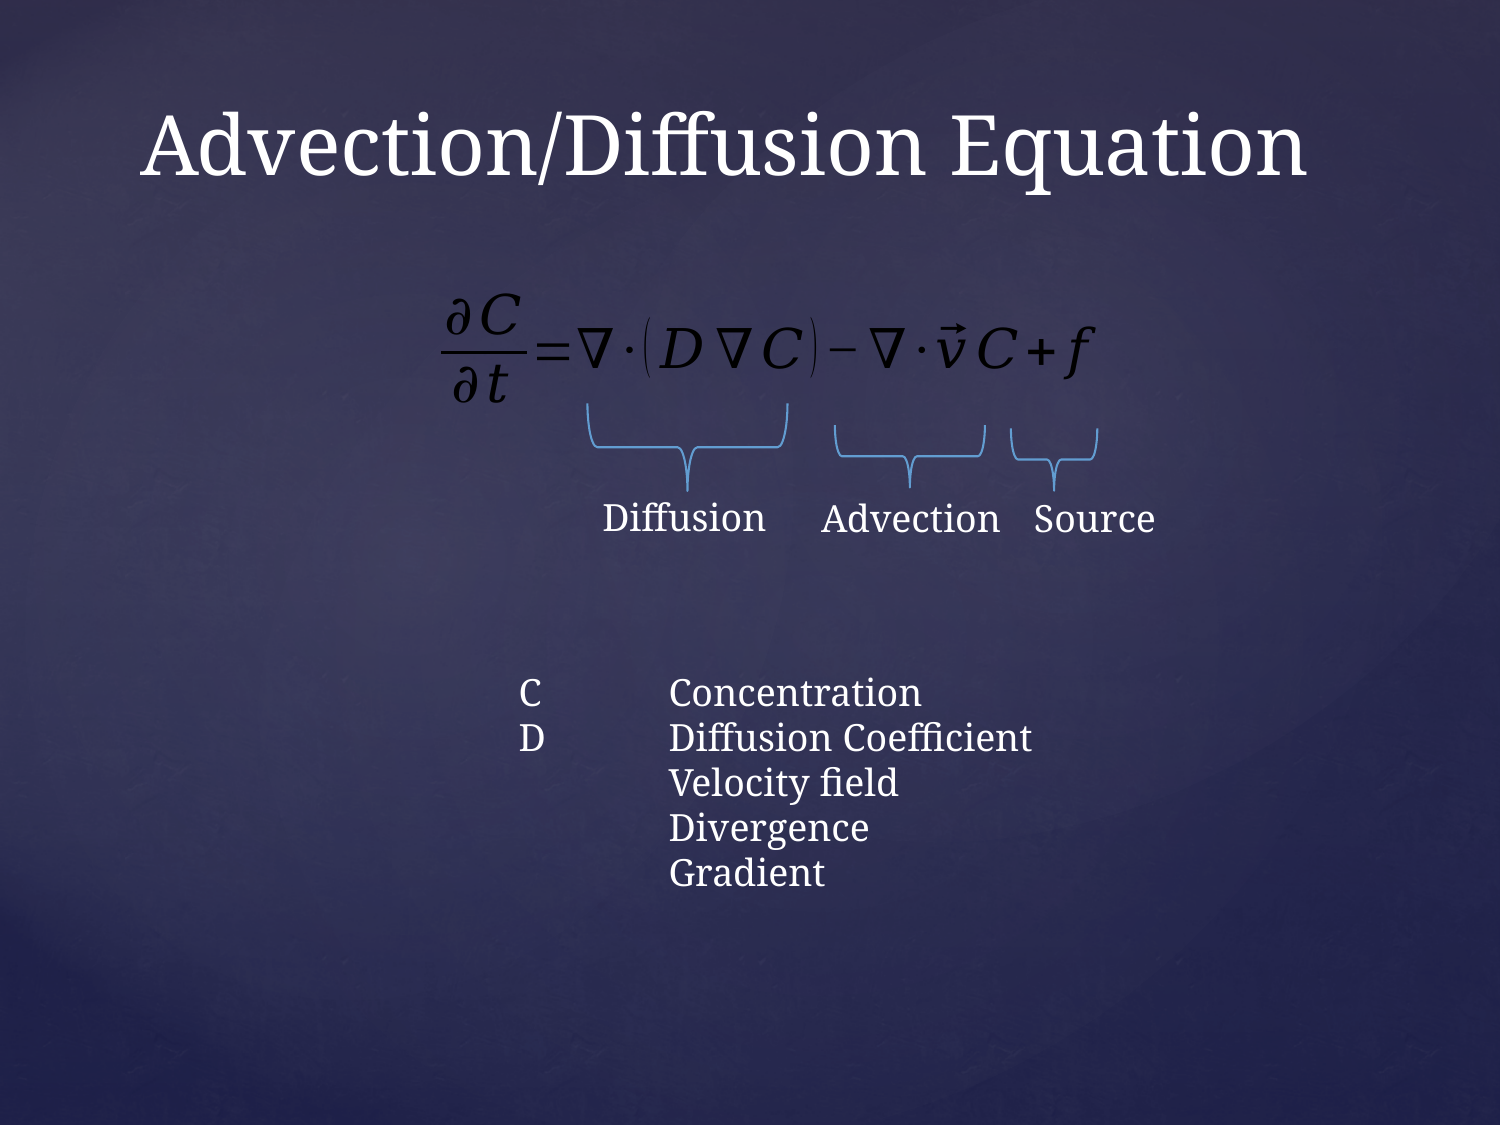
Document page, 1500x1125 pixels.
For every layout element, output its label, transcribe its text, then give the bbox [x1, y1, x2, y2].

text_box [586, 403, 789, 486]
text_box Advection [806, 487, 1019, 548]
text_box Source [1019, 487, 1242, 548]
title Advection/Diffusion Equation [125, 50, 1363, 200]
text_box [1009, 428, 1099, 487]
text_box Diffusion [587, 486, 788, 547]
text_box [833, 425, 986, 487]
